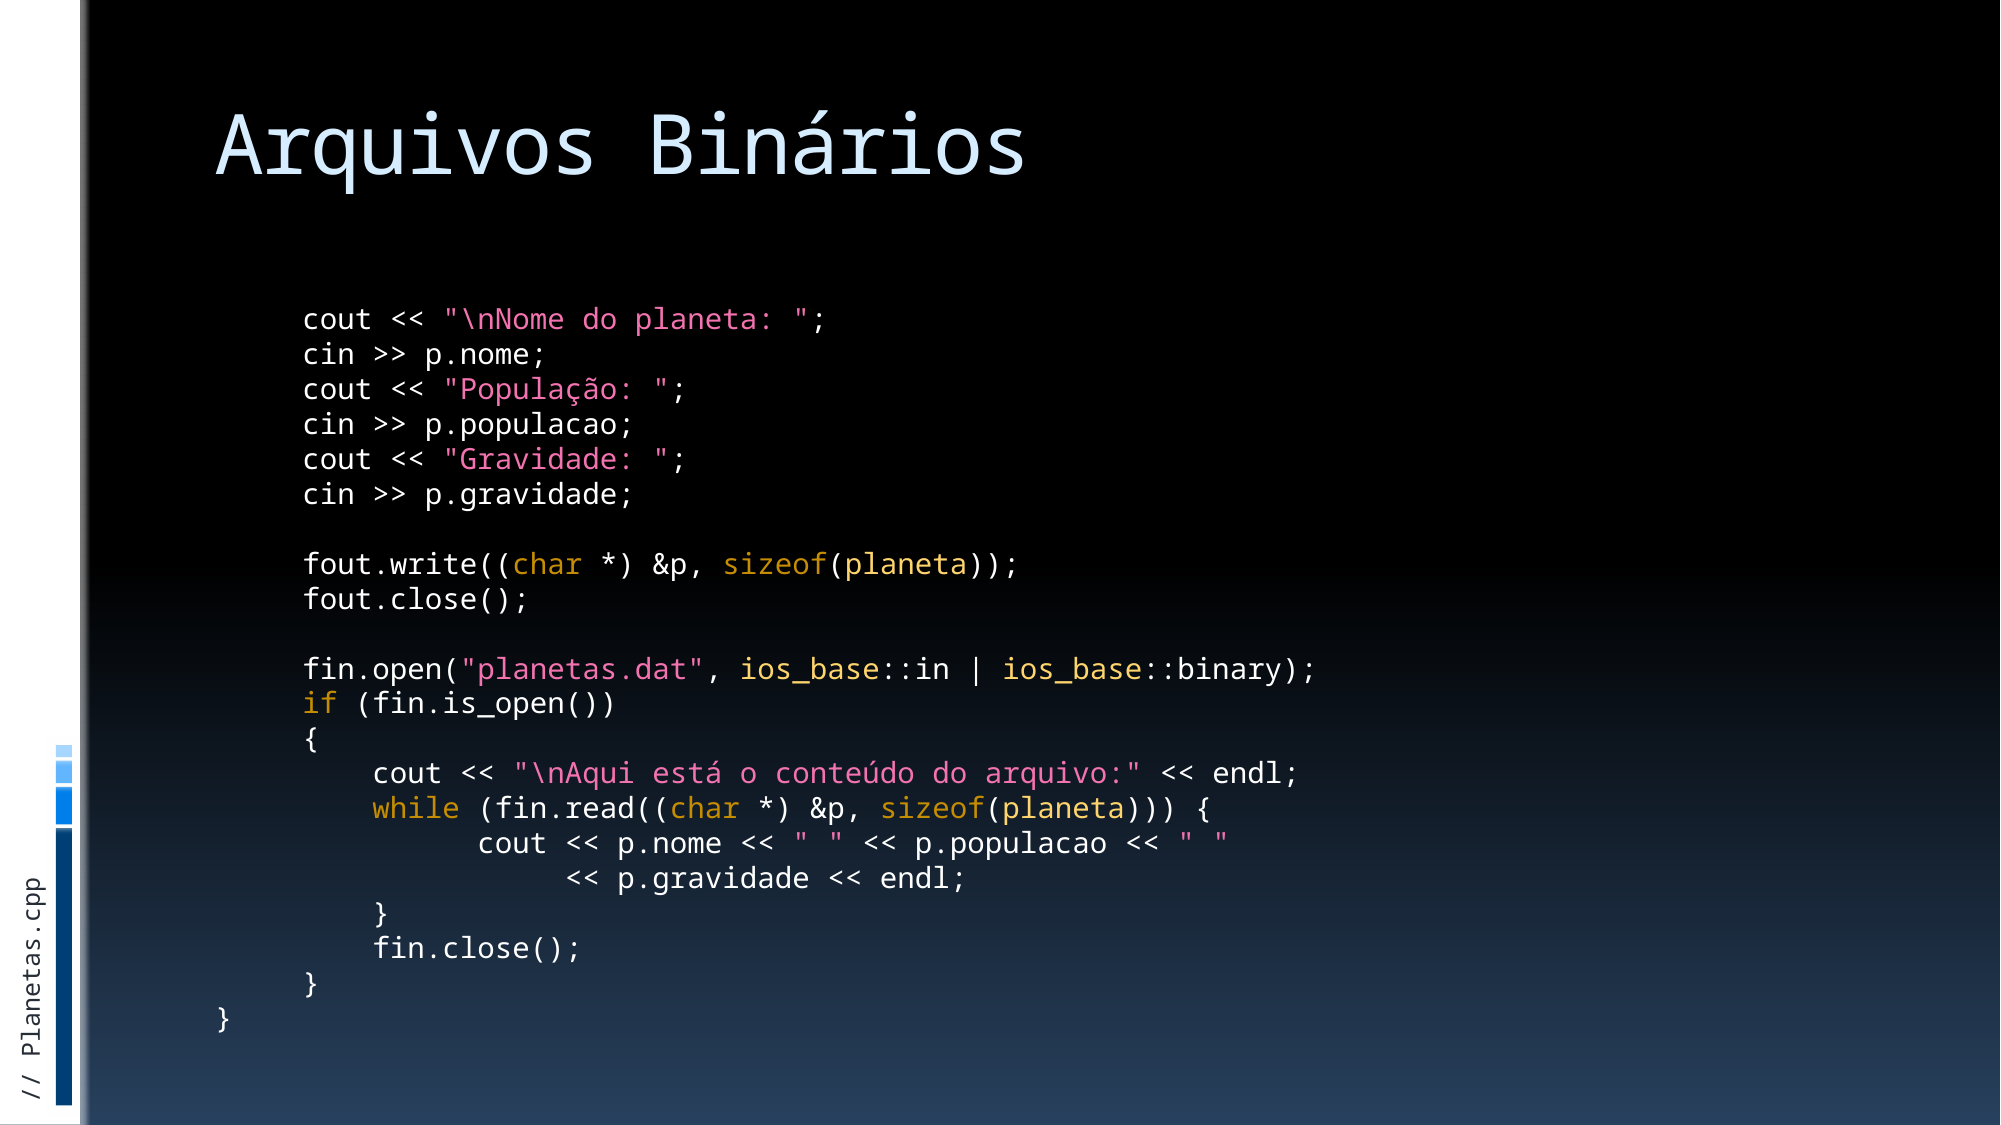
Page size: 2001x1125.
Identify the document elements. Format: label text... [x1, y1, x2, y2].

title Arquivos Binários [200, 83, 1900, 234]
text_box // Planetas.cpp [7, 822, 53, 1118]
text_box cout << "\nNome do planeta: "; cin >> p.nome; cout << "População: "; cin >> p.populacao; cout << "Gravidade: "; cin >> p.gravidade; fout.write((char *) &p, sizeof(planeta)); fout.close(); fin.open("planetas.dat", ios_base::in | ios_base::binary); if (fin.is_open()) { cout << "\nAqui está o conteúdo do arquivo:" << endl; while (fin.read((char *) &p, sizeof(planeta))) { cout << p.nome << " " << p.populacao << " " << p.gravidade << endl; } fin.close(); } } [200, 292, 1900, 1042]
